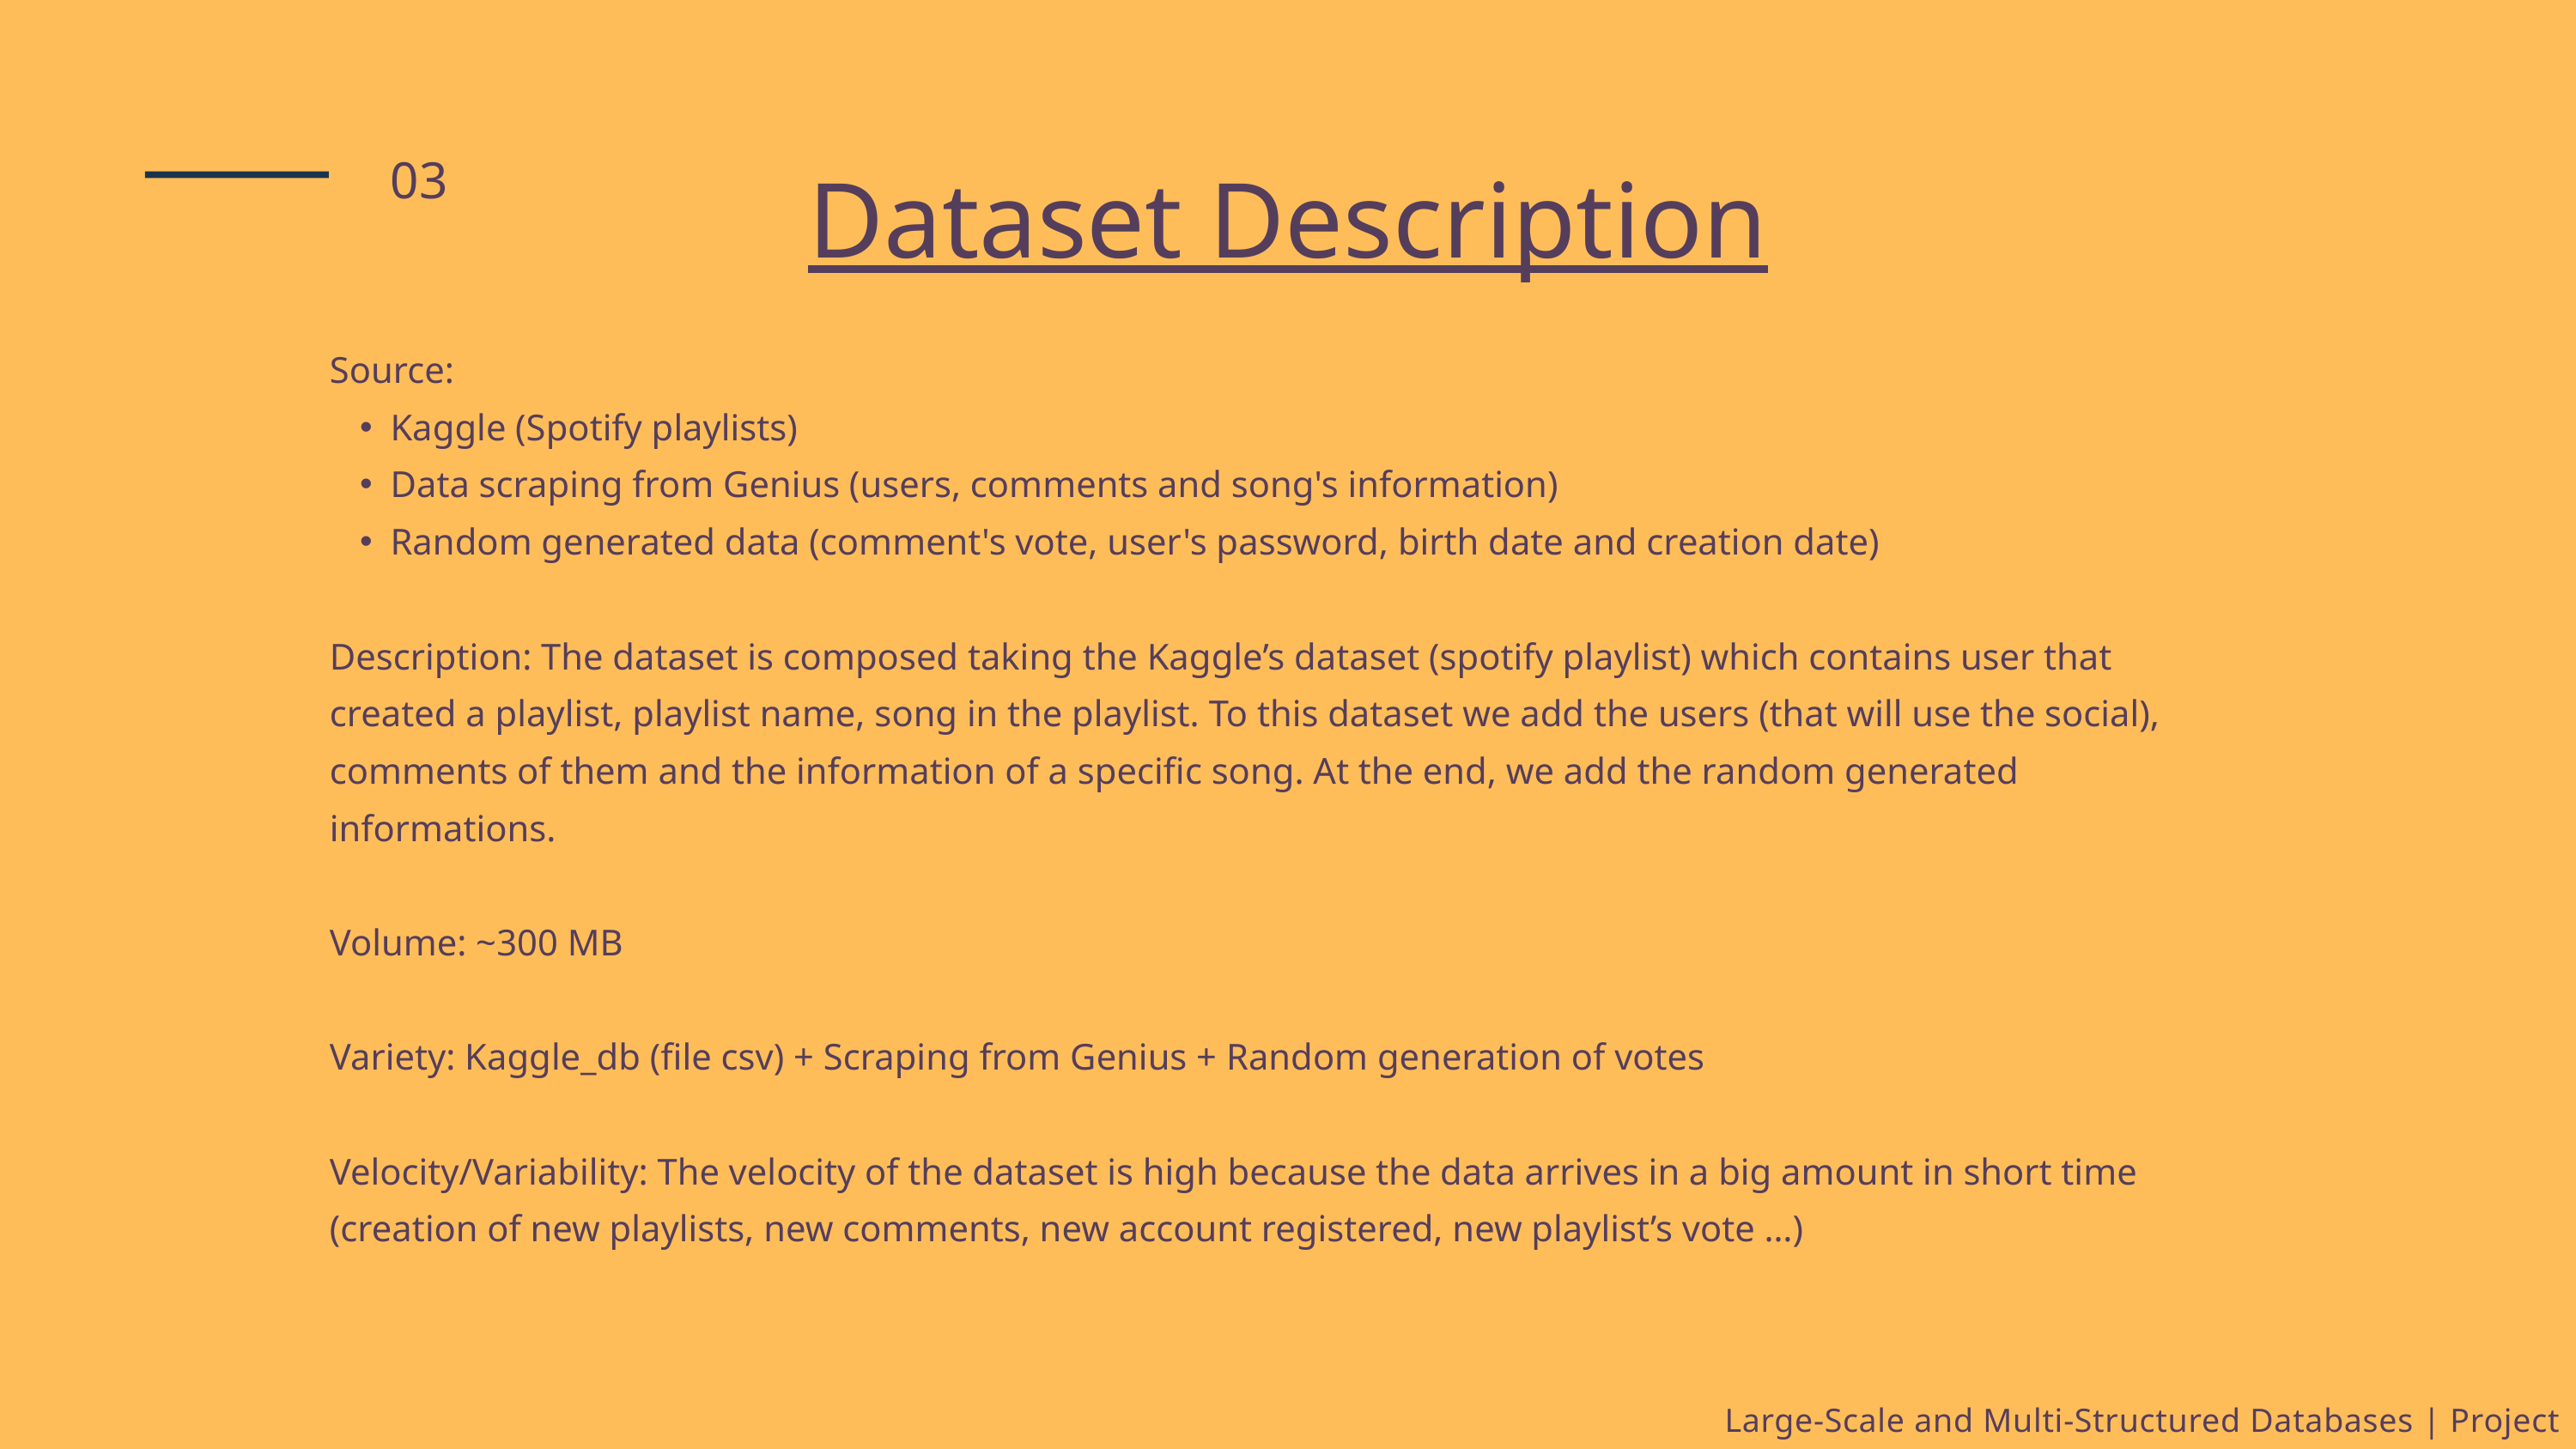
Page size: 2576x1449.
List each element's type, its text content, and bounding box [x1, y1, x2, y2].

text_box Large-Scale and Multi-Structured Databases | Project Discussion [1607, 1393, 2562, 1449]
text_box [144, 144, 614, 205]
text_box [329, 162, 2247, 1287]
